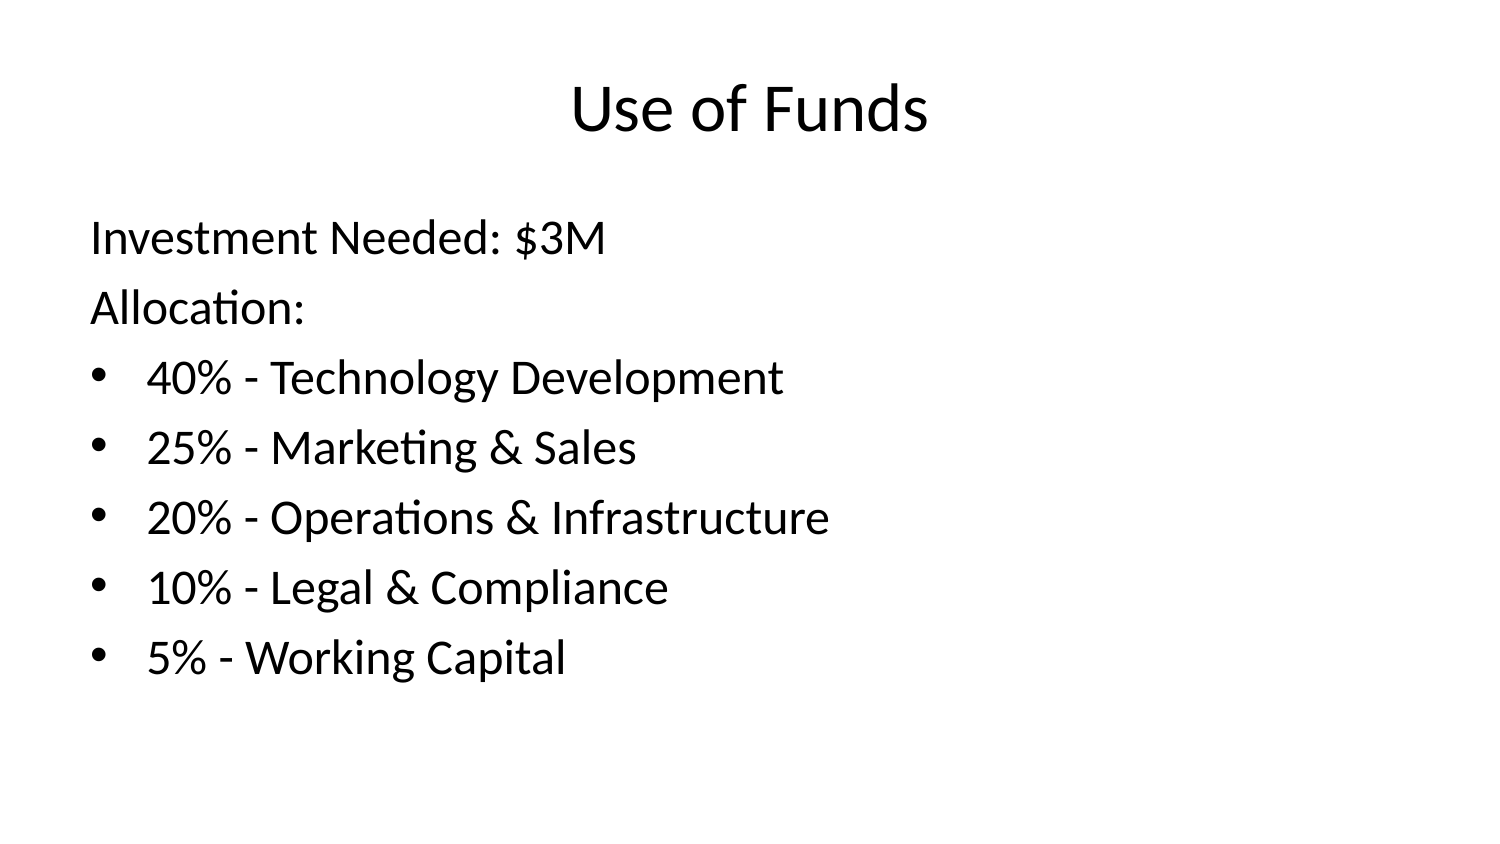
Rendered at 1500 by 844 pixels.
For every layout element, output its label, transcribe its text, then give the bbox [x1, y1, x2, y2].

title Use of Funds [75, 33, 1425, 175]
list Investment Needed: $3M Allocation: 40% - Technology Development 25% - Marketing & Sales 20% - Operations & Infrastructure 10% - Legal & Compliance 5% - Working Capital [75, 196, 1425, 754]
